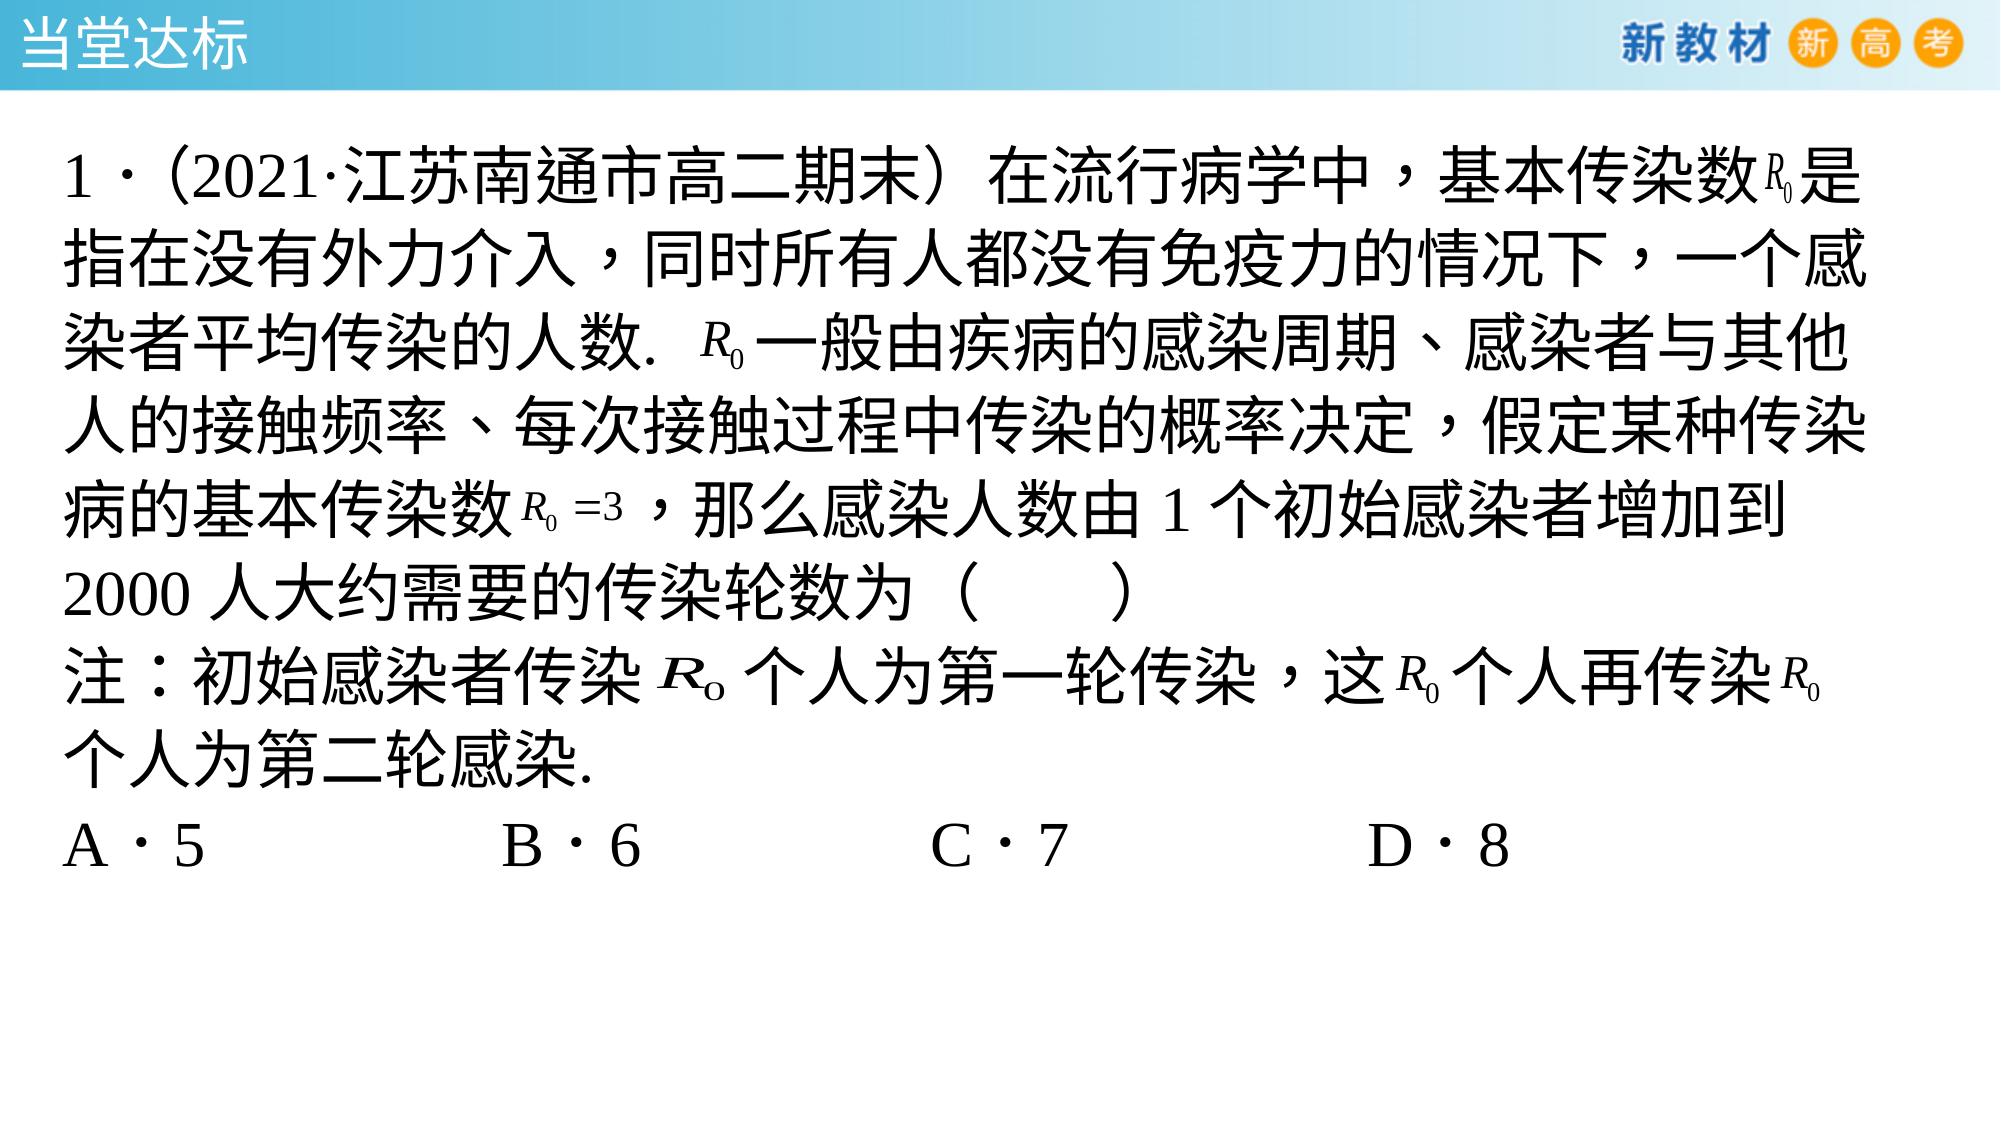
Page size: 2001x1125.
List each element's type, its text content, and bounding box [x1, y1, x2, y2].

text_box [62, 134, 1877, 1023]
text_box 当堂达标 [1, 0, 265, 85]
picture [0, 0, 2001, 1125]
